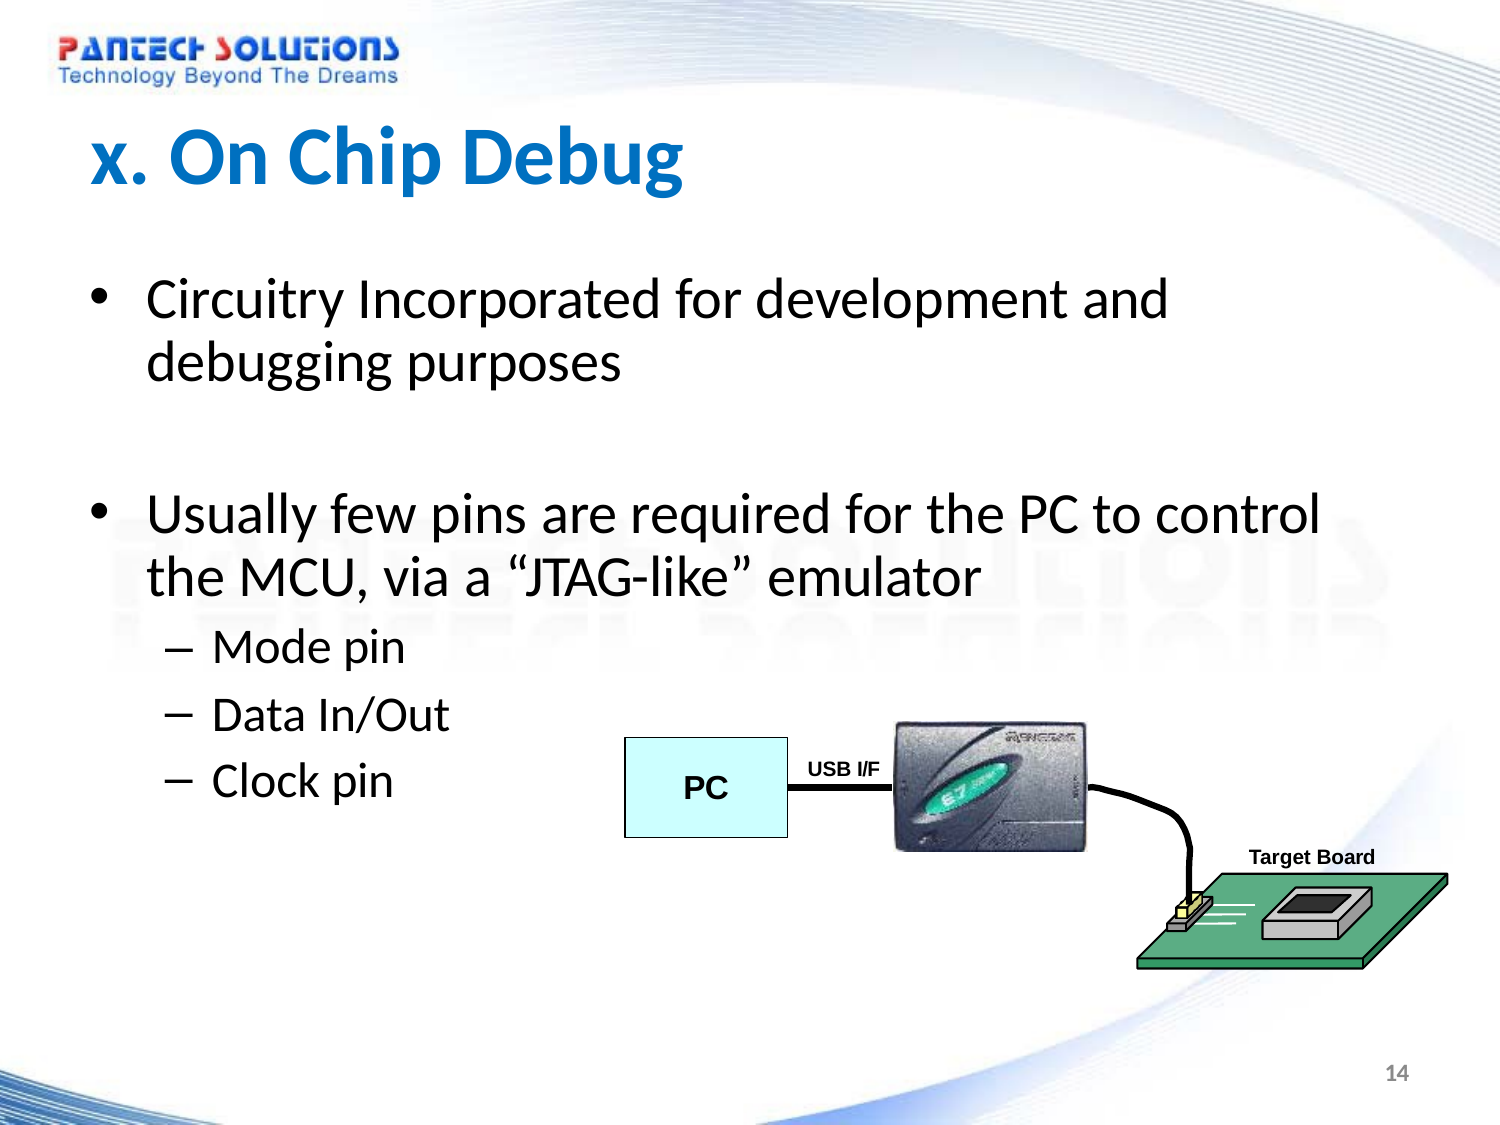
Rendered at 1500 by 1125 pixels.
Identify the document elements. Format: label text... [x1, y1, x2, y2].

text_box Data In/Out Clock pin [162, 673, 454, 808]
text_box Circuitry Incorporated for development and debugging purposes Usually few pins are required for the PC to control the MCU, via a “JTAG-like” emulator – Mode pin [87, 257, 1329, 674]
picture [0, 0, 1500, 1125]
title x. On Chip Debug [87, 55, 1187, 257]
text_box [784, 721, 1214, 933]
slide_number 10 [1378, 1050, 1429, 1125]
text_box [623, 736, 789, 839]
text_box Target Board [1246, 842, 1381, 869]
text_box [1136, 872, 1449, 970]
